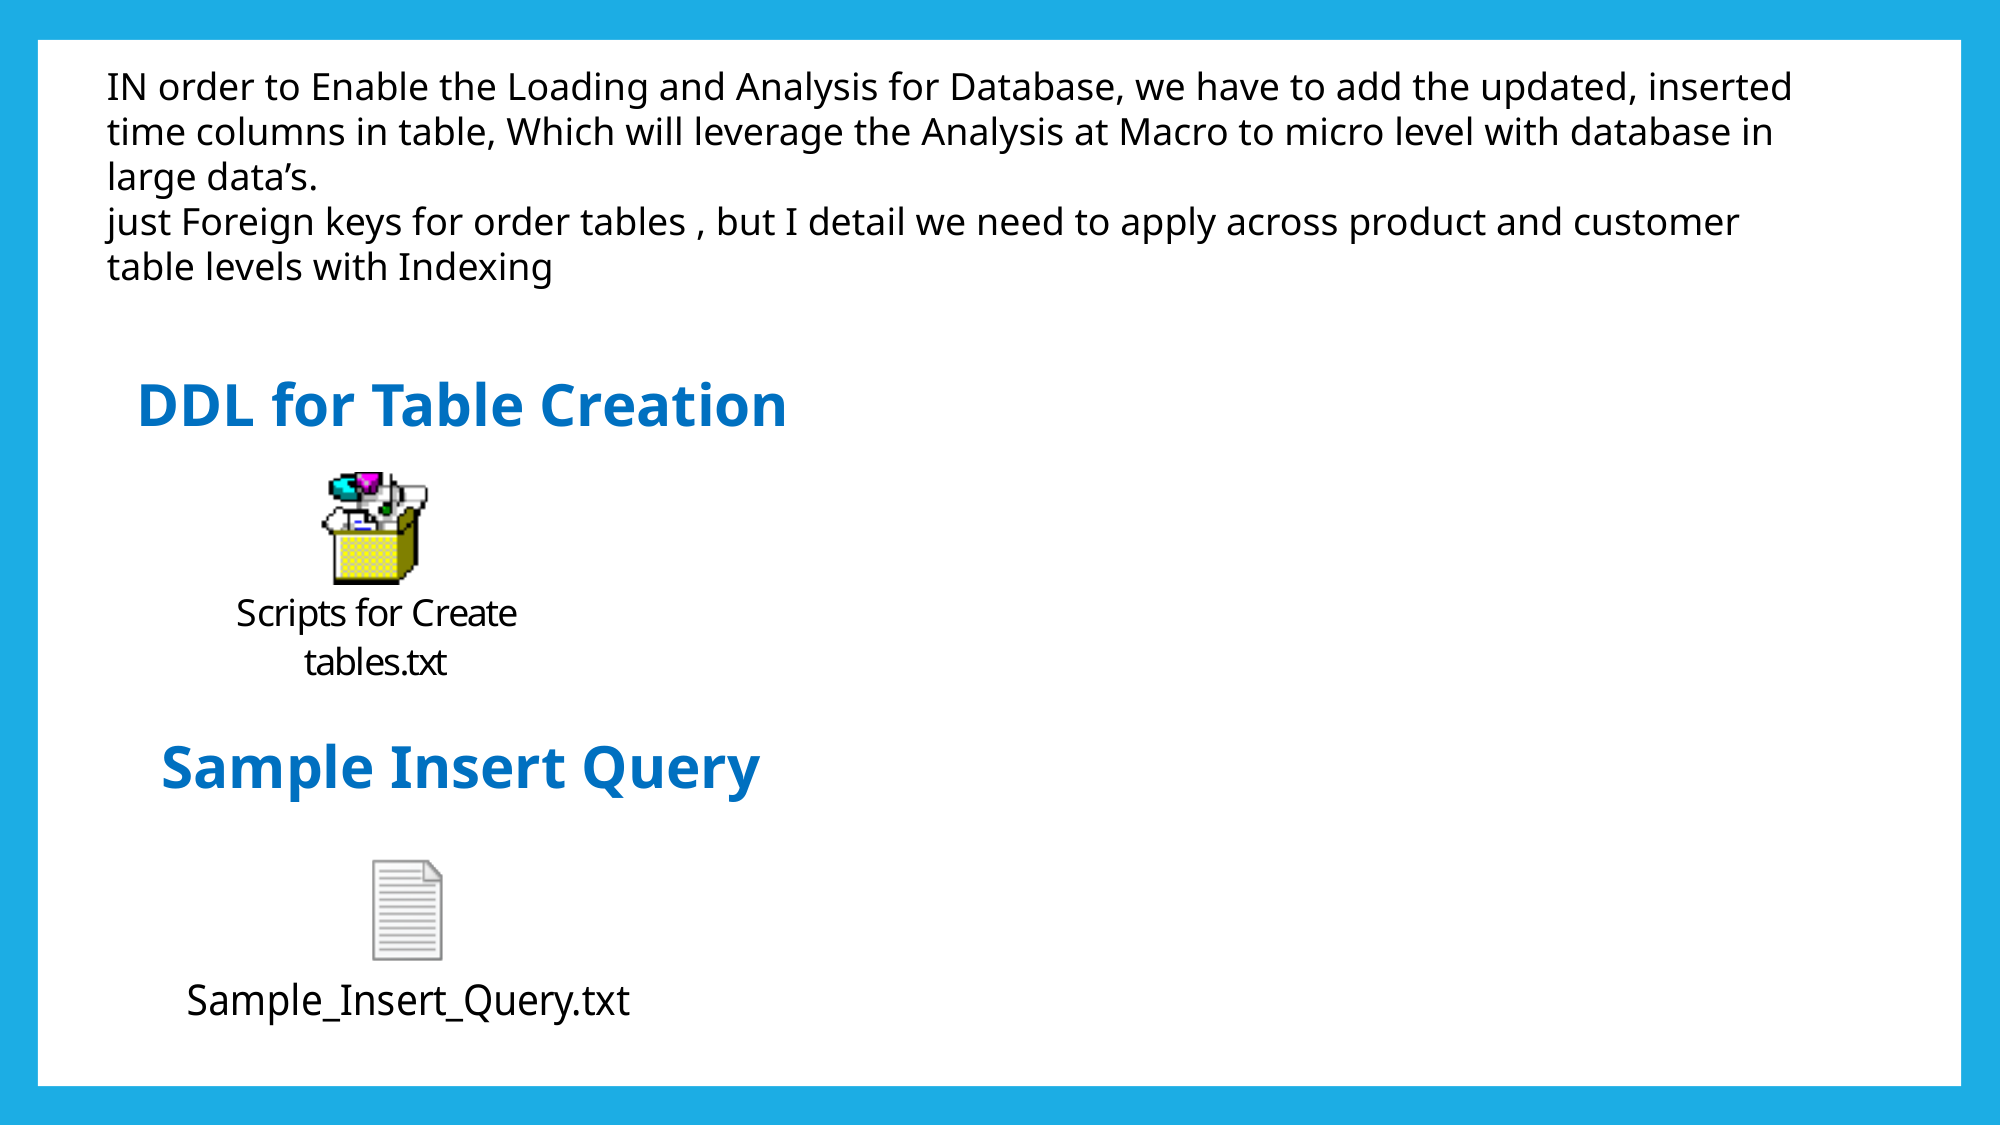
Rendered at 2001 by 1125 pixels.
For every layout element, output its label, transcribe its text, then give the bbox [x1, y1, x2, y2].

text_box IN order to Enable the Loading and Analysis for Database, we have to add the updated, inserted time columns in table, Which will leverage the Analysis at Macro to micro level with database in large data’s. just Foreign keys for order tables , but I detail we need to apply across product and customer table levels with Indexing [91, 55, 1854, 296]
text_box DDL for Table Creation [122, 361, 1243, 446]
text_box Sample Insert Query [146, 722, 1133, 808]
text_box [200, 469, 554, 701]
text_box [152, 854, 664, 1049]
